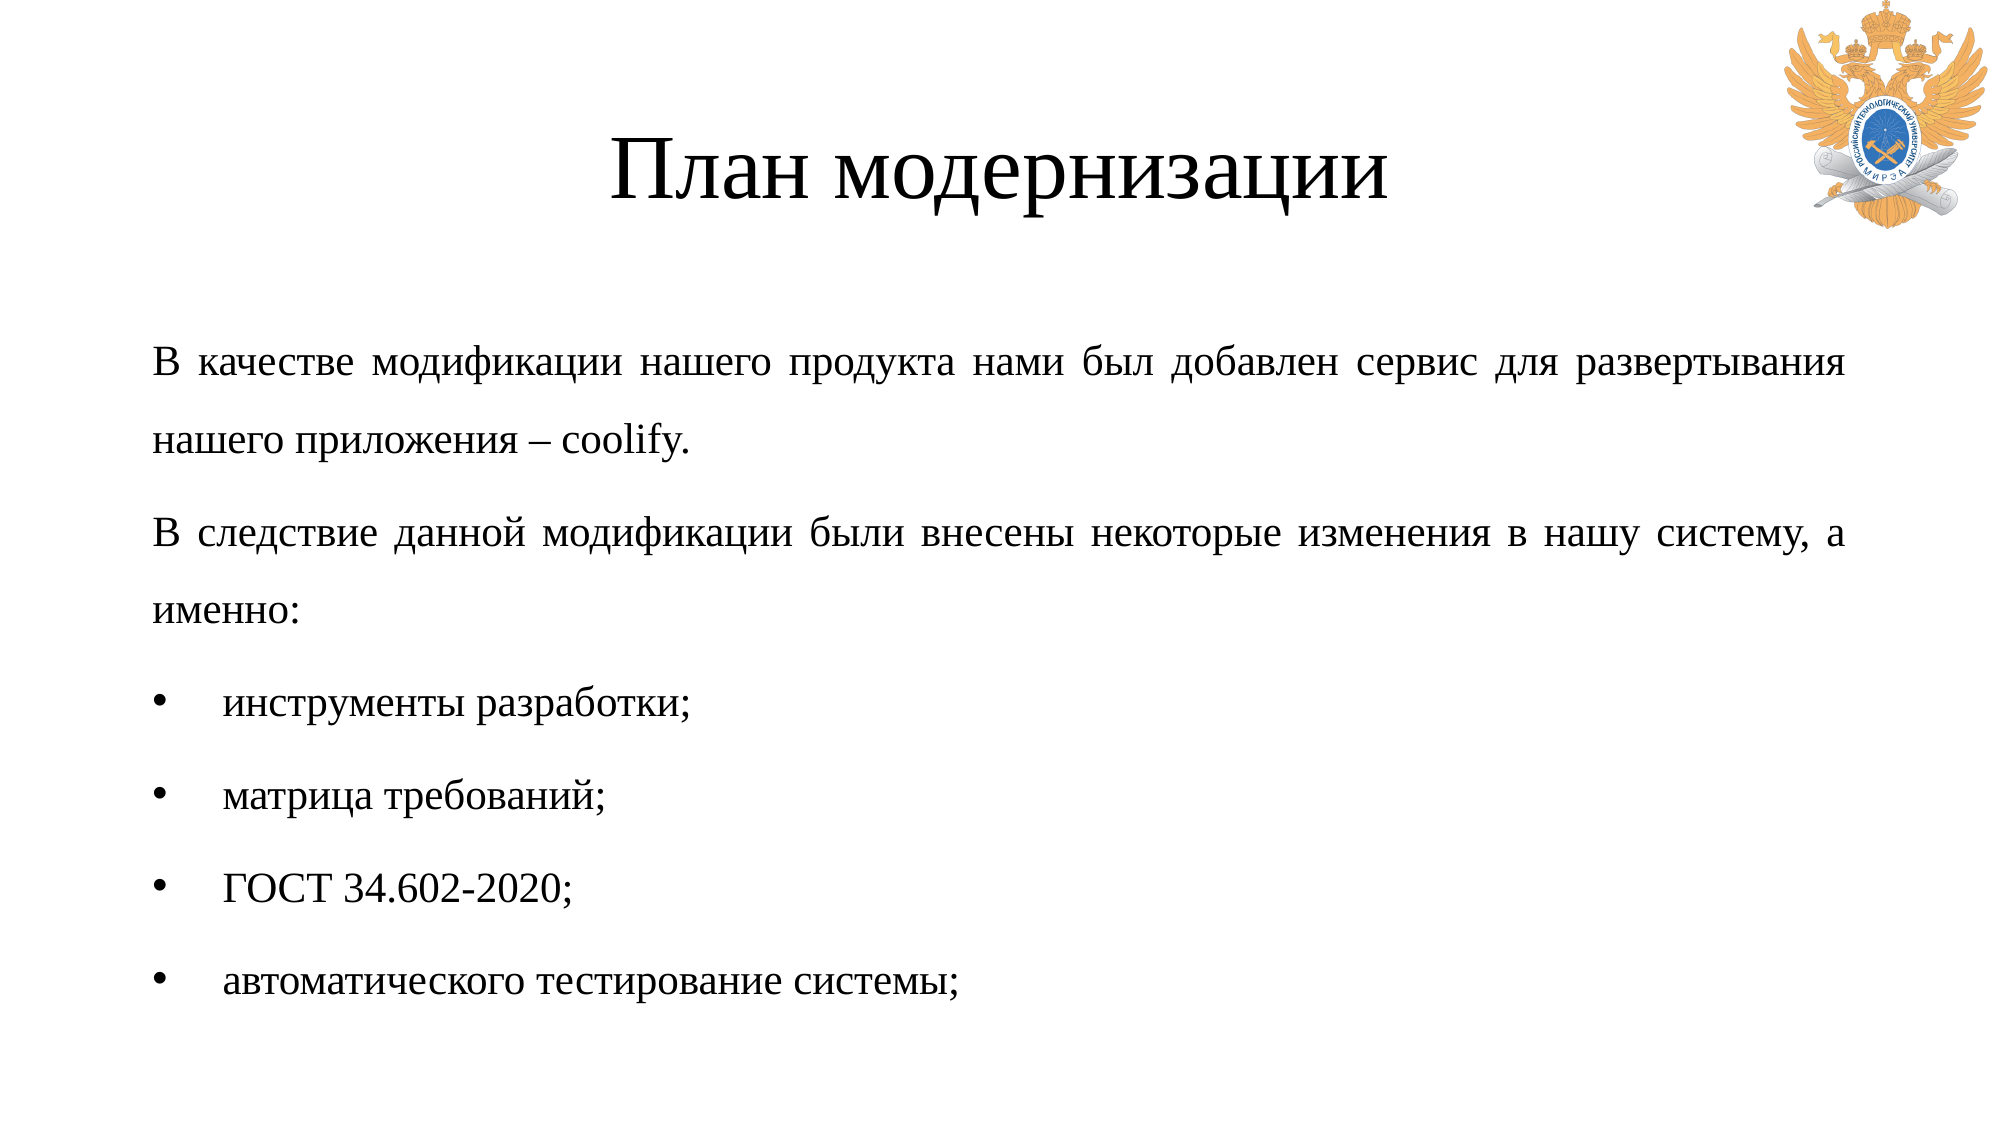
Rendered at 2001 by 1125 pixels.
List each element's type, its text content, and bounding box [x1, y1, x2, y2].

list В качестве модификации нашего продукта нами был добавлен сервис для развертывания нашего приложения – coolify. В следствие данной модификации были внесены некоторые изменения в нашу систему, а именно: инструменты разработки; матрица требований; ГОСТ 34.602-2020; автоматического тестирование системы; [137, 299, 1863, 1014]
title План модернизации [137, 59, 1863, 278]
picture [1771, 0, 2000, 229]
